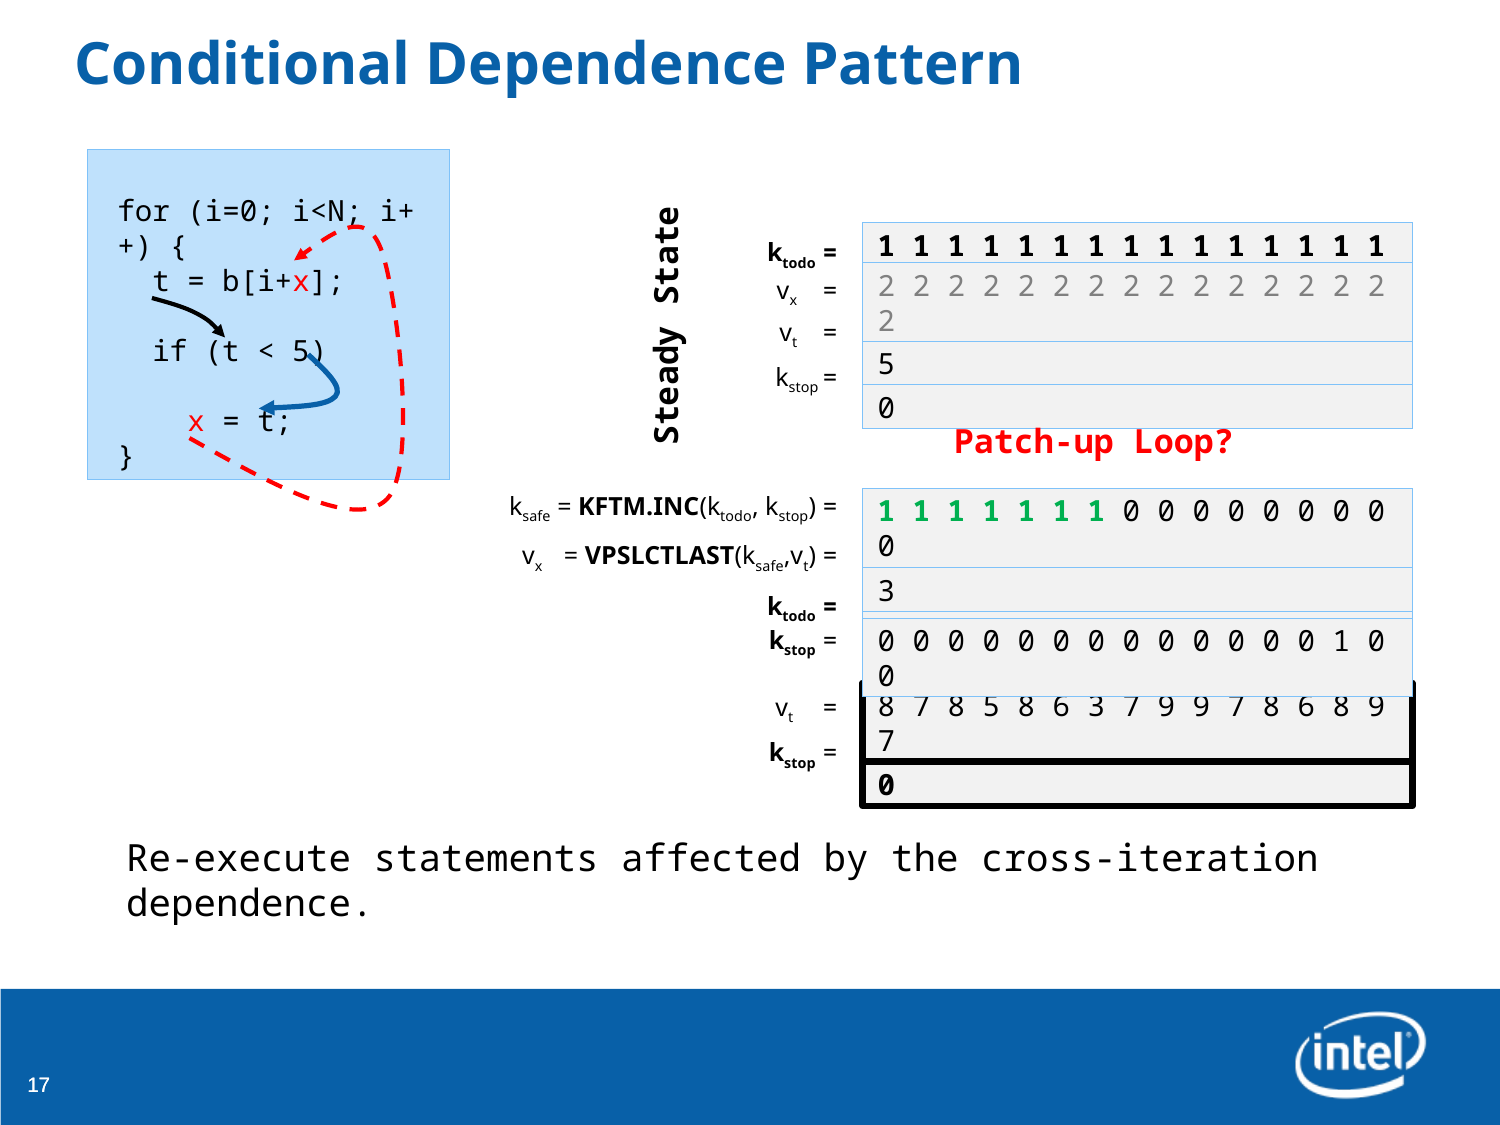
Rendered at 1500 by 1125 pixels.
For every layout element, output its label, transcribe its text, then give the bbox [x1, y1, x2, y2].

text_box Patch-up Loop? [939, 412, 1249, 468]
text_box [189, 226, 404, 510]
title Conditional Dependence Pattern [74, 25, 1427, 173]
text_box 0 0 0 0 0 0 0 0 0 0 0 0 0 1 0 0 [862, 618, 1413, 697]
text_box kstop = [737, 354, 838, 404]
text_box 8 7 8 5 8 6 3 6 7 9 9 7 8 4 8 5 [862, 342, 1413, 385]
text_box 3 3 3 3 3 3 3 3 3 3 3 3 3 3 3 3 [862, 568, 1413, 612]
text_box ktodo = [549, 582, 838, 632]
text_box [258, 354, 338, 415]
text_box 0 0 0 0 0 0 0 0 0 0 0 0 0 0 0 0 [862, 762, 1413, 806]
text_box 1 1 1 1 1 1 1 0 0 0 0 0 0 0 0 0 [862, 488, 1413, 568]
text_box 2 2 2 2 2 2 2 2 2 2 2 2 2 2 2 2 [862, 262, 1413, 342]
text_box [151, 297, 226, 338]
text_box vt = [549, 684, 838, 729]
text_box 0 0 0 0 0 0 1 0 0 0 0 0 0 1 0 0 [862, 385, 1413, 429]
picture [1294, 1011, 1428, 1101]
text_box 8 7 8 5 8 6 3 7 9 9 7 8 6 8 9 7 [862, 697, 1413, 762]
text_box 1 1 1 1 1 1 1 1 1 1 1 1 1 1 1 1 [862, 222, 1413, 262]
text_box vt = [737, 316, 838, 354]
text_box vx = VPSLCTLAST(ksafe,vt) = [412, 532, 838, 582]
text_box kstop = [549, 632, 838, 666]
text_box 0 0 0 0 0 0 0 1 1 1 1 1 1 1 1 1 [862, 612, 1413, 618]
text_box ktodo = [549, 229, 838, 279]
text_box Re-execute statements affected by the cross-iteration dependence. [111, 826, 1350, 932]
text_box vx = [662, 279, 838, 316]
text_box Steady State [637, 191, 693, 229]
text_box Steady State [637, 279, 693, 461]
text_box kstop = [549, 729, 838, 779]
text_box for (i=0; i<N; i++) { t = b[i+x]; if (t < 5) x = t; } [87, 149, 450, 480]
text_box ksafe = KFTM.INC(ktodo, kstop) = [425, 482, 838, 532]
